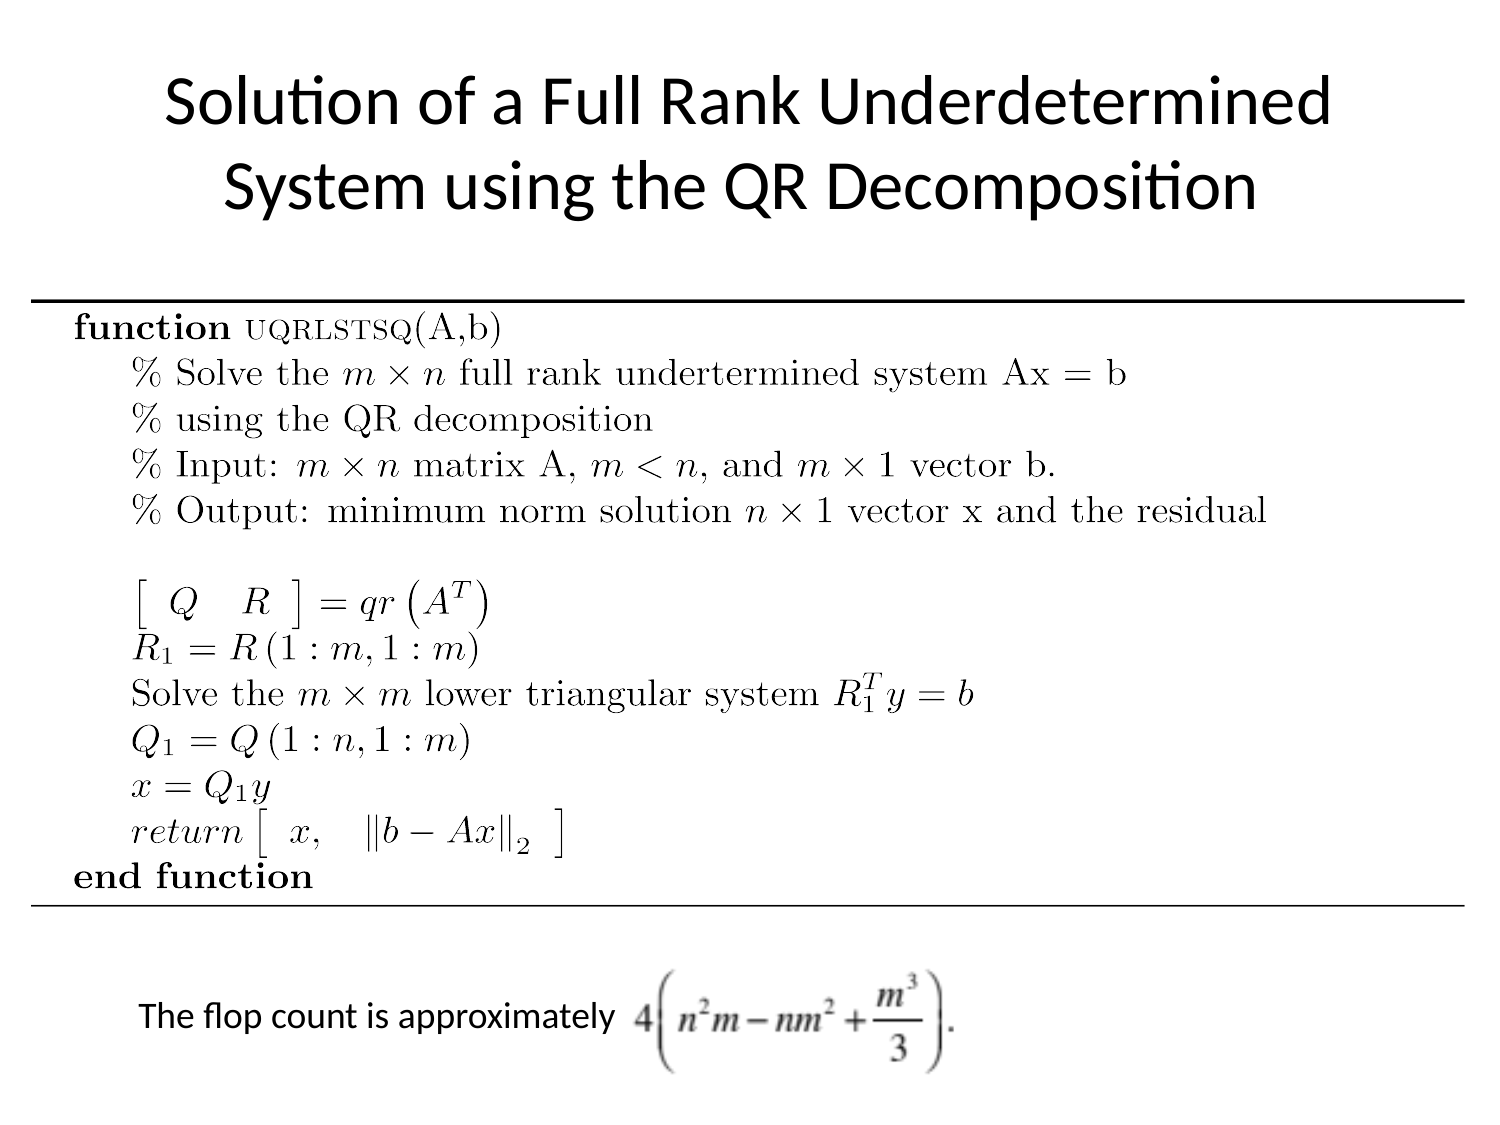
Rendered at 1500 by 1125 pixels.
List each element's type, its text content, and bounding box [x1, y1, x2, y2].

picture [28, 296, 1467, 910]
text_box The flop count is approximately [123, 983, 623, 1044]
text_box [628, 960, 955, 1077]
title Solution of a Full Rank Underdetermined System using the QR Decomposition [75, 45, 1425, 233]
